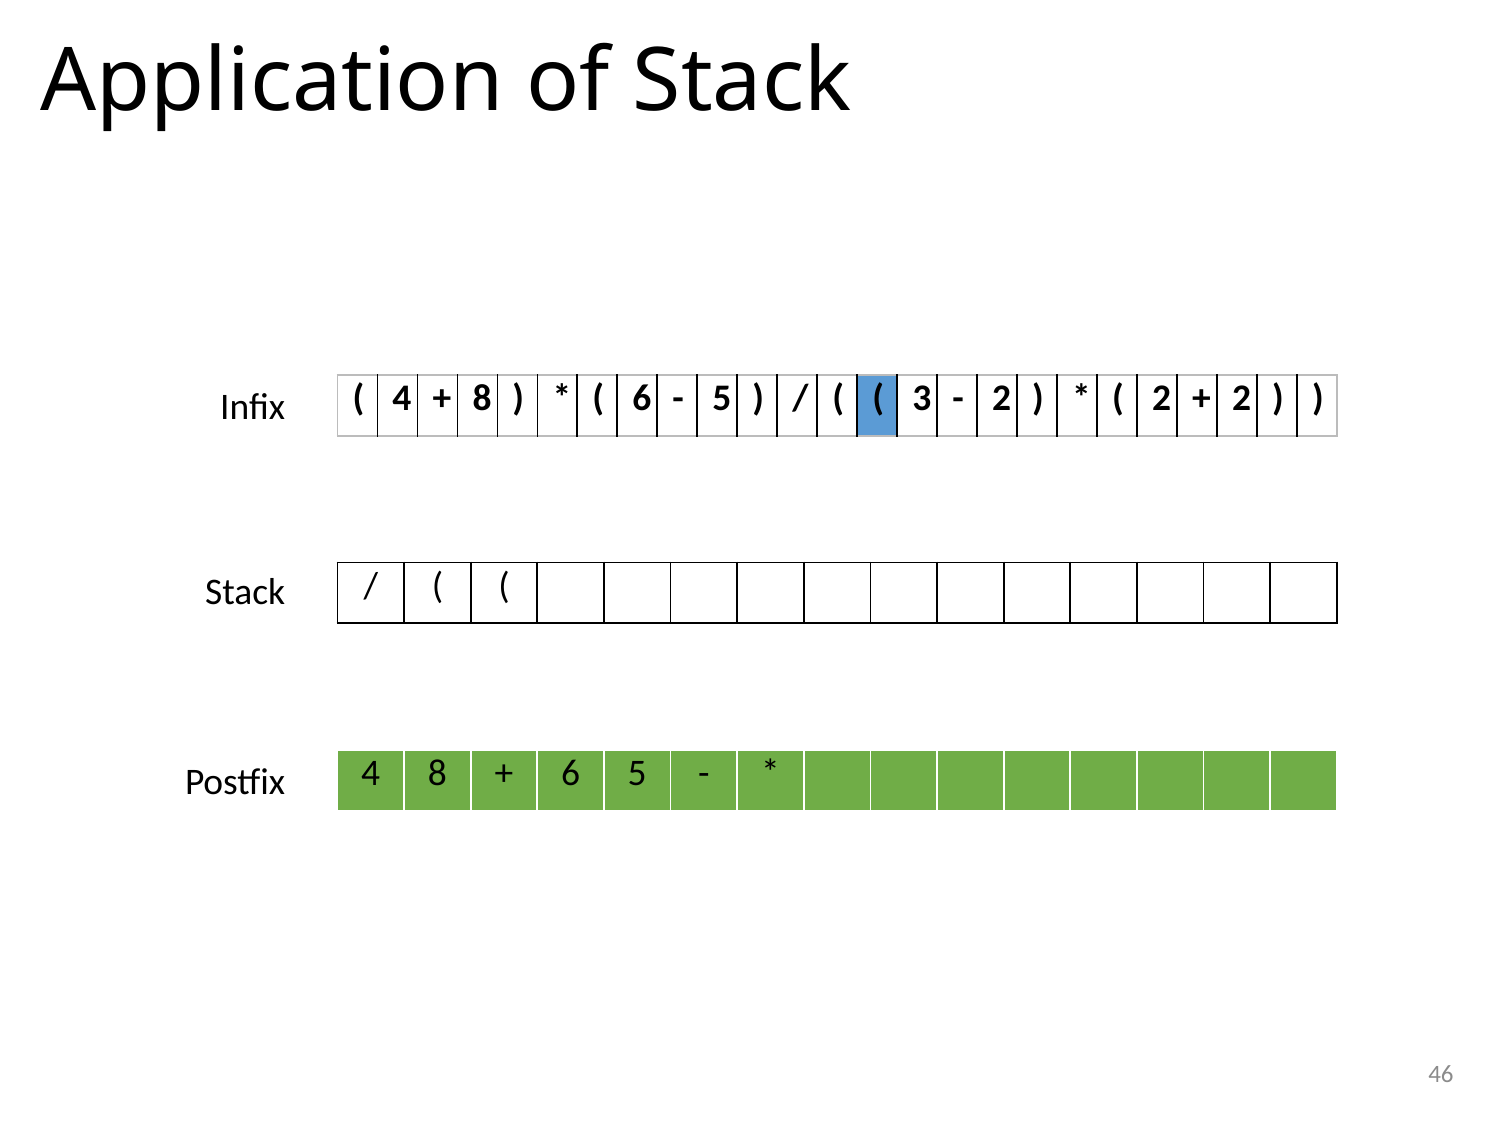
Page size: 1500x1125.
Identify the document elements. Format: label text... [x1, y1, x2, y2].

slide_number 46 [1131, 1042, 1469, 1103]
title Application of Stack [25, 26, 1469, 138]
table_header 3 [898, 376, 936, 435]
table_header ) [1258, 376, 1296, 435]
table_header ) [498, 376, 537, 435]
table_header - [938, 376, 976, 435]
table_header ) [1018, 376, 1056, 435]
text_box Postfix [134, 749, 300, 810]
table_header 4 [378, 376, 417, 435]
table_header [1005, 563, 1069, 622]
table_header 2 [1138, 376, 1176, 435]
table_header [1071, 751, 1136, 810]
table_header [1005, 751, 1069, 810]
table_header 5 [605, 751, 670, 810]
text_box Infix [134, 374, 300, 435]
table_header [938, 563, 1003, 622]
table_header * [738, 751, 803, 810]
table_header [871, 751, 936, 810]
table_header ( [818, 376, 856, 435]
table_header 8 [405, 751, 470, 810]
table_header [805, 751, 870, 810]
table_header ) [1298, 376, 1336, 435]
table_header + [1178, 376, 1216, 435]
table_header [1271, 751, 1336, 810]
table_header 2 [978, 376, 1016, 435]
table_header ( [1098, 376, 1136, 435]
table_header 5 [698, 376, 736, 435]
table_header - [658, 376, 696, 435]
table_header ( [472, 563, 536, 622]
table_header / [338, 563, 403, 622]
table_header [1204, 751, 1269, 810]
table_header [1138, 751, 1203, 810]
table_header 8 [458, 376, 497, 435]
table_header ( [858, 376, 896, 435]
table_header / [778, 376, 816, 435]
table_header 6 [618, 376, 656, 435]
table_header ( [578, 376, 616, 435]
table_header ( [338, 376, 377, 435]
table_header ) [738, 376, 776, 435]
table_header + [472, 751, 536, 810]
table_header [738, 563, 803, 622]
text_box Stack [134, 559, 300, 620]
table_header [1204, 563, 1269, 622]
table_header [1271, 563, 1336, 622]
table_header [605, 563, 670, 622]
table_header [671, 563, 736, 622]
table_header [1071, 563, 1136, 622]
table_header 2 [1218, 376, 1256, 435]
table_header 6 [538, 751, 603, 810]
table_header [805, 563, 870, 622]
table_header + [418, 376, 457, 435]
table_header - [671, 751, 736, 810]
table_header * [1058, 376, 1096, 435]
table_header * [538, 376, 576, 435]
table_header [938, 751, 1003, 810]
table_header [538, 563, 603, 622]
table_header [1138, 563, 1203, 622]
table_header [871, 563, 936, 622]
table_header ( [405, 563, 470, 622]
table_header 4 [338, 751, 403, 810]
